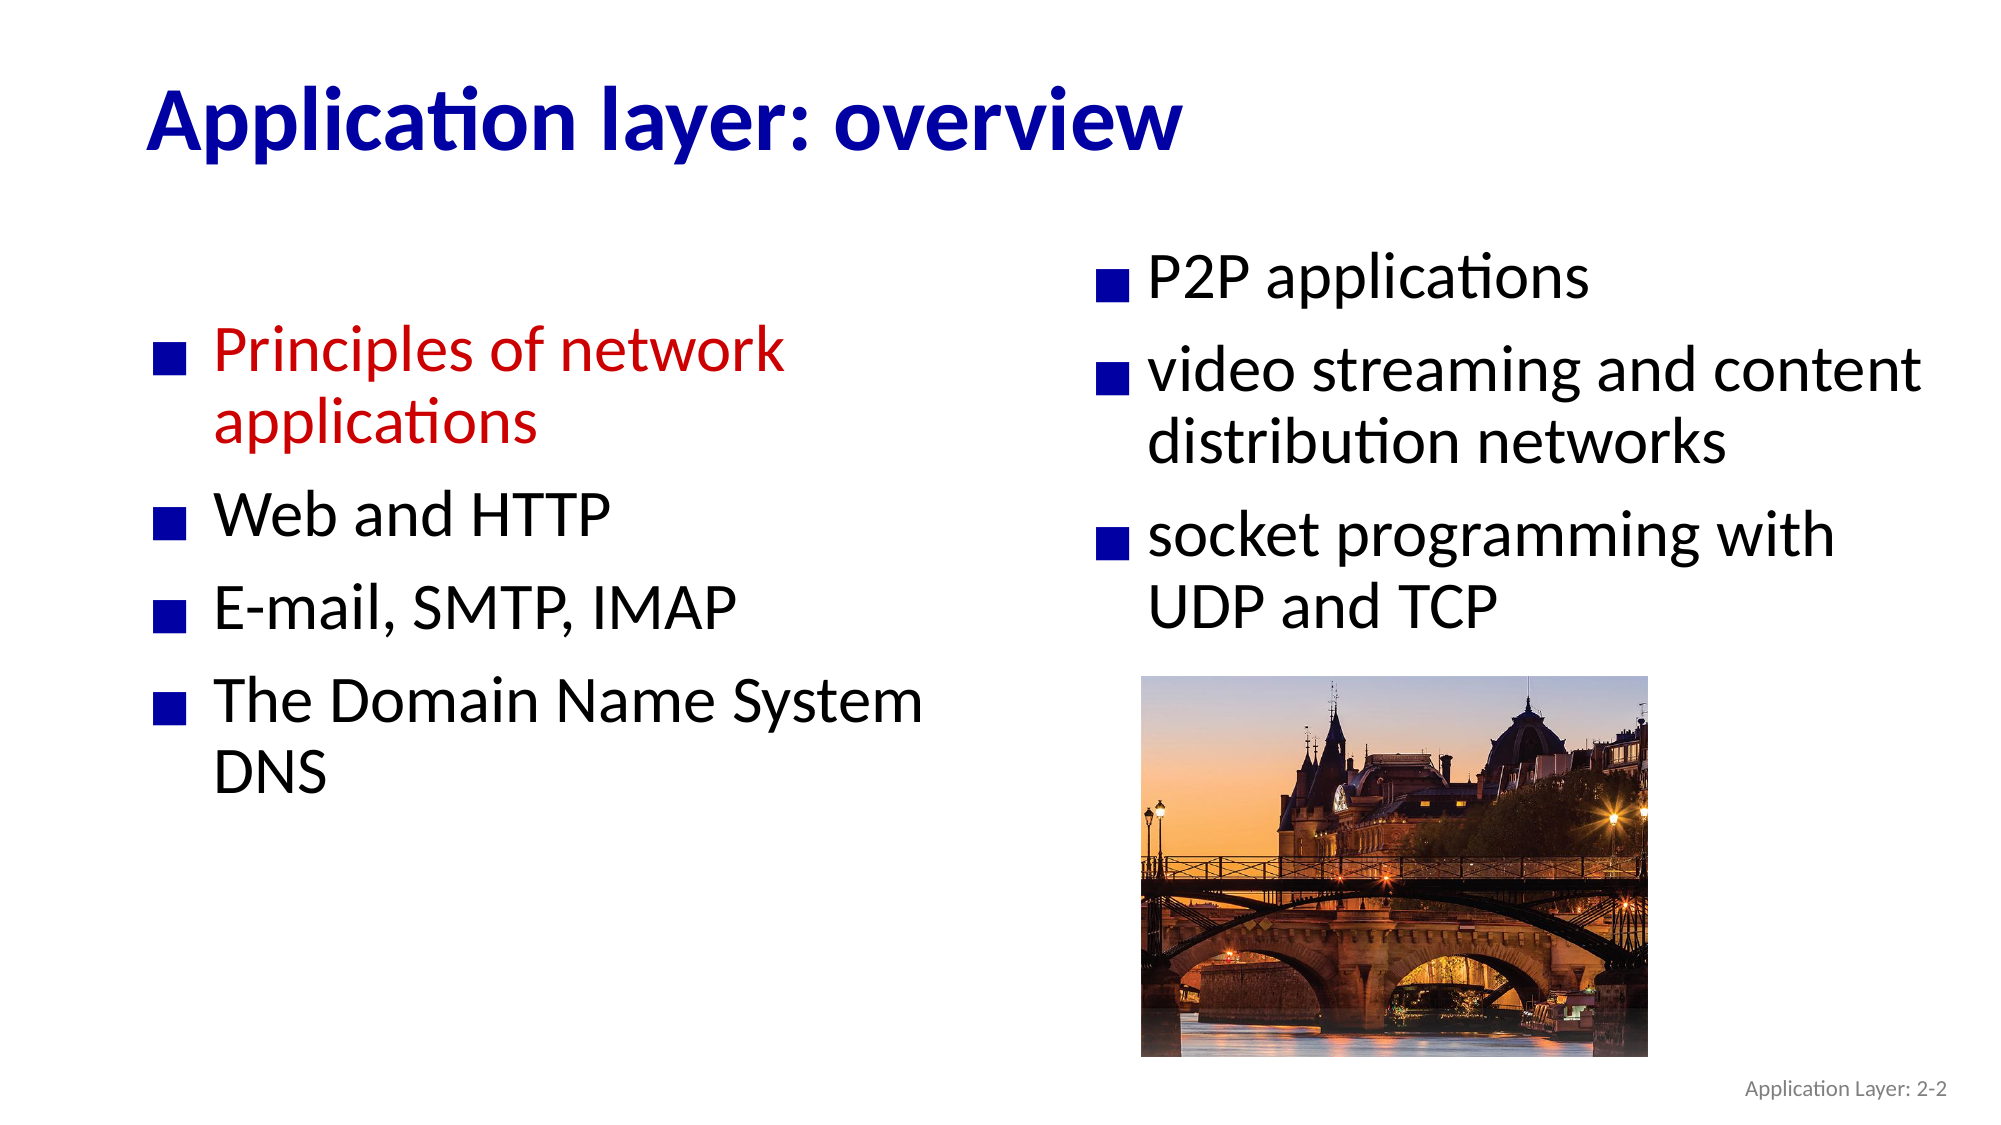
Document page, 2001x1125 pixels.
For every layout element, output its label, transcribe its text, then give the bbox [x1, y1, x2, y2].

picture [1141, 676, 1649, 1057]
text_box P2P applications video streaming and content distribution networks socket programming with UDP and TCP [1075, 233, 1963, 1021]
text_box Principles of network applications Web and HTTP E-mail, SMTP, IMAP The Domain Name System DNS [132, 306, 1004, 1021]
slide_number Application Layer: 2-‹#› [1512, 1056, 1963, 1117]
title Application layer: overview [131, 47, 1856, 195]
